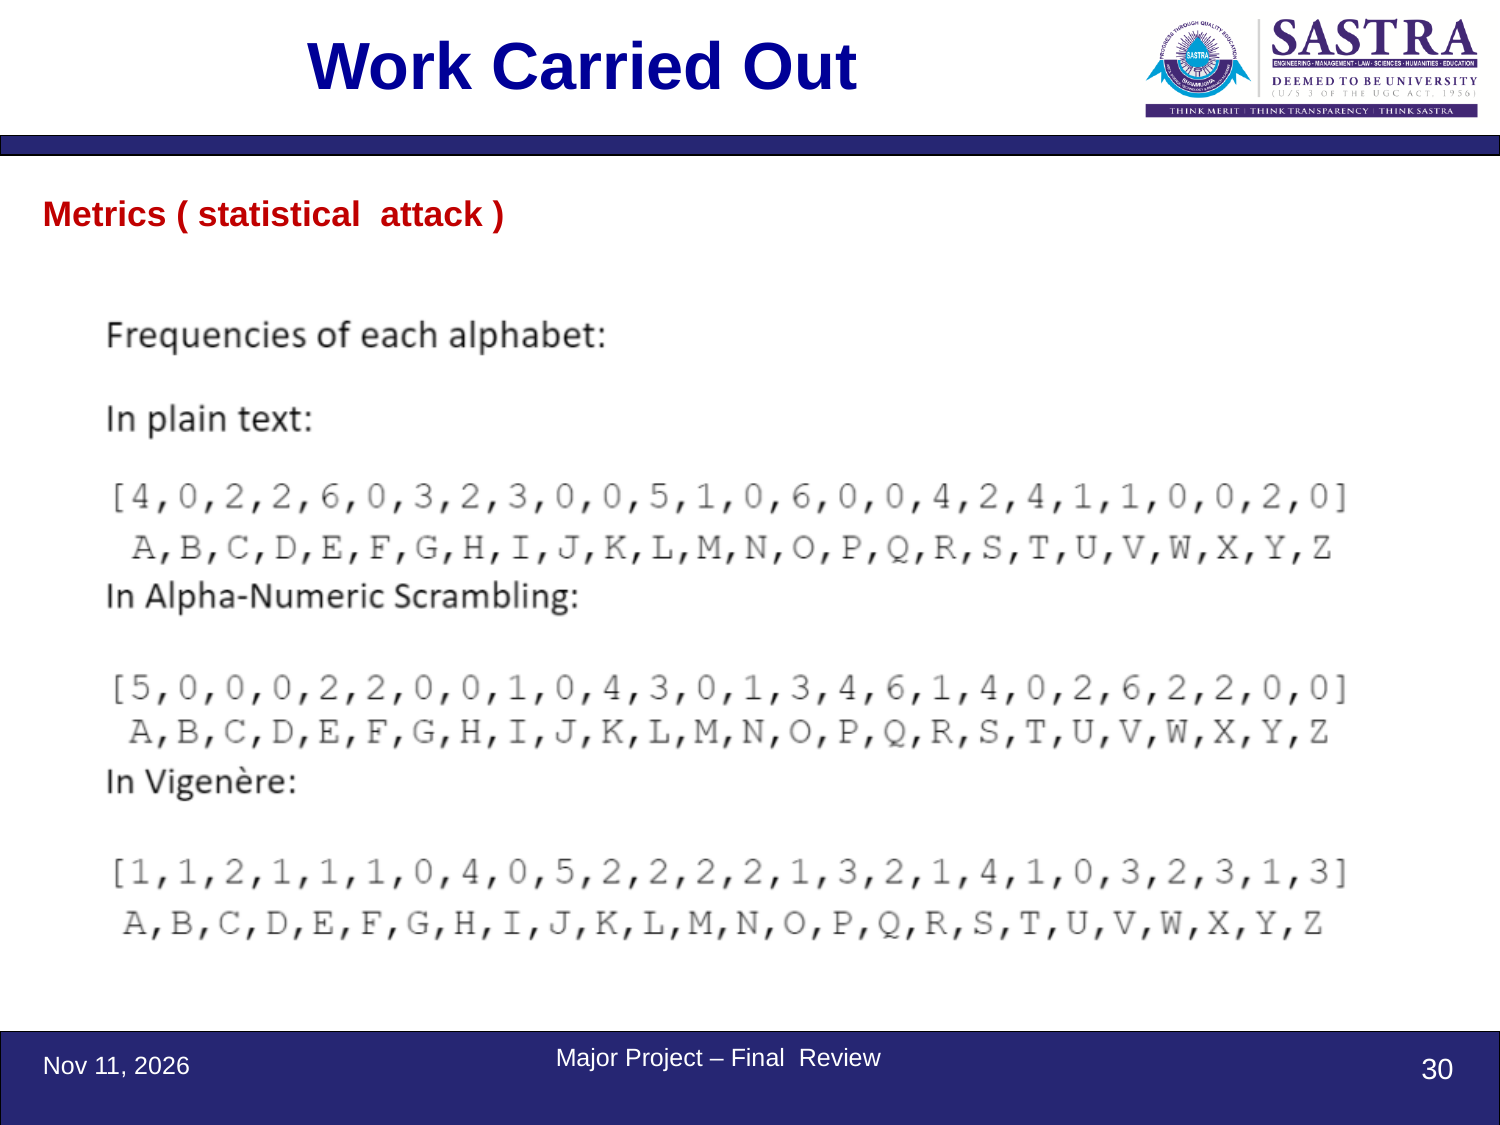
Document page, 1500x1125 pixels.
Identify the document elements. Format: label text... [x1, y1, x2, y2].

title Work Carried Out [13, 8, 1153, 117]
text_box Metrics ( statistical attack ) [27, 162, 1493, 242]
slide_number 30 [1118, 1042, 1469, 1122]
footer Major Project – Final Review [412, 1034, 1026, 1113]
slide_number 14-Jul-22 [27, 1041, 229, 1121]
picture [41, 260, 1459, 1004]
picture [1125, 11, 1498, 124]
